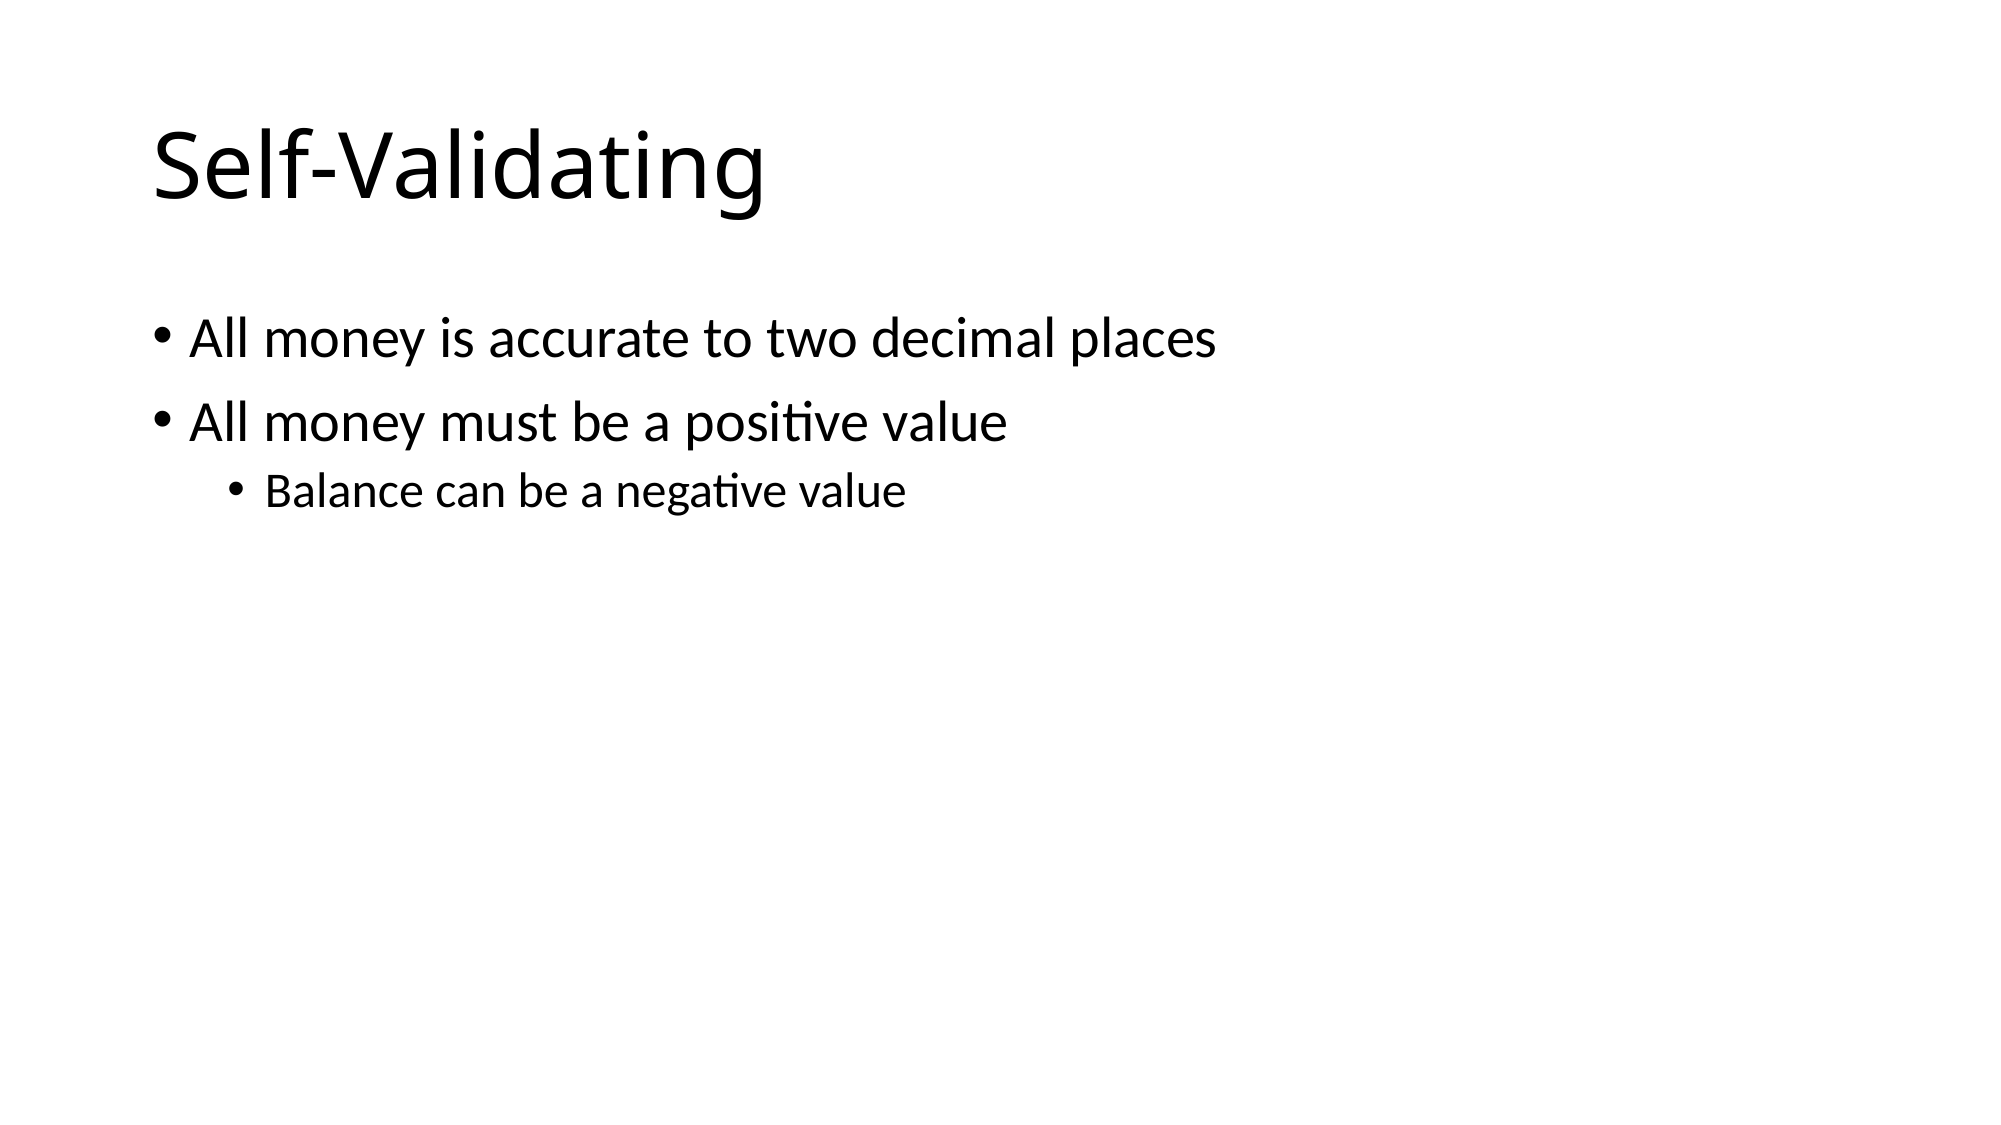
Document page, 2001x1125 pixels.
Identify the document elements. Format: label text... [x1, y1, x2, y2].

title Self-Validating [137, 59, 1863, 278]
list All money is accurate to two decimal places All money must be a positive value Balance can be a negative value [137, 299, 1863, 1014]
